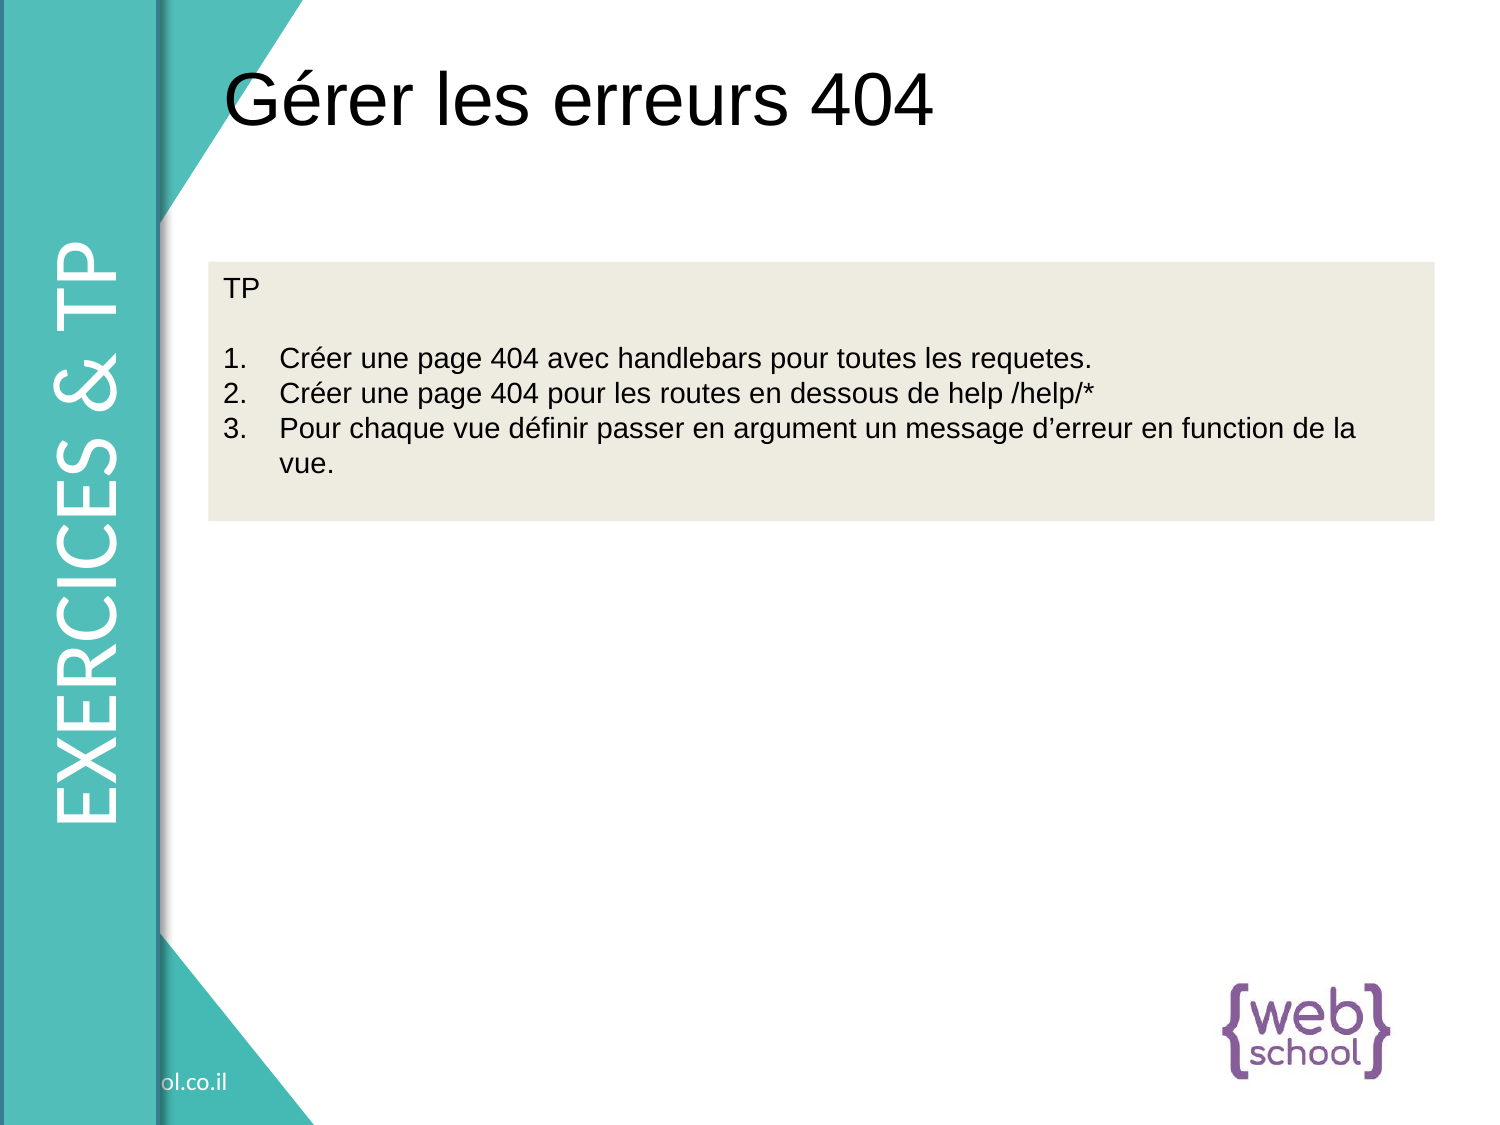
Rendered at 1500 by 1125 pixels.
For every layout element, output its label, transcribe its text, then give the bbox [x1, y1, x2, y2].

picture [1212, 935, 1400, 1124]
text_box Gérer les erreurs 404 [208, 43, 1435, 231]
text_box TP Créer une page 404 avec handlebars pour toutes les requetes. Créer une page 404 pour les routes en dessous de help /help/* Pour chaque vue définir passer en argument un message d’erreur en function de la vue. [208, 261, 1435, 522]
